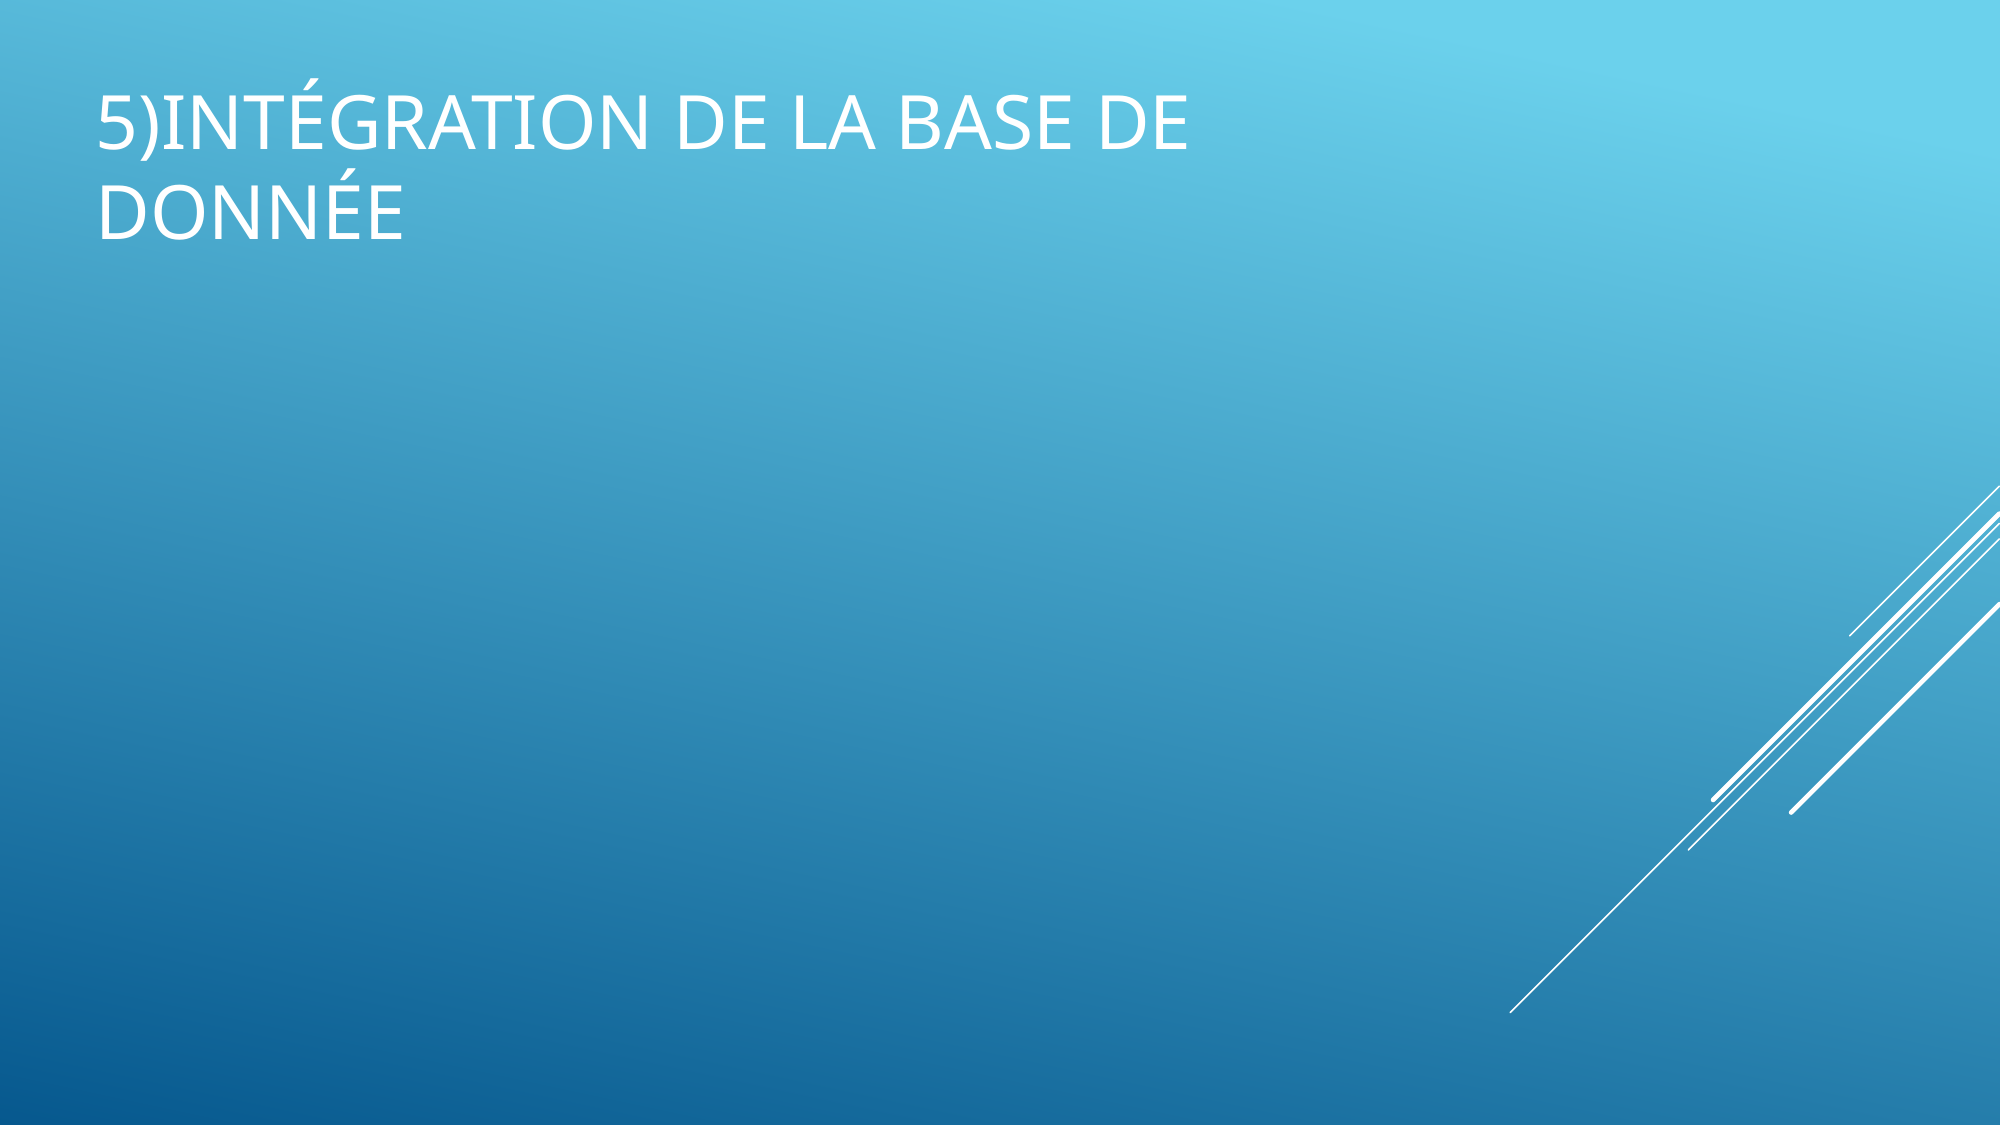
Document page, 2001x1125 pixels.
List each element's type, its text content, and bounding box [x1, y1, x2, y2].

title 5)Intégration de la Base de donnée [80, 40, 1481, 288]
